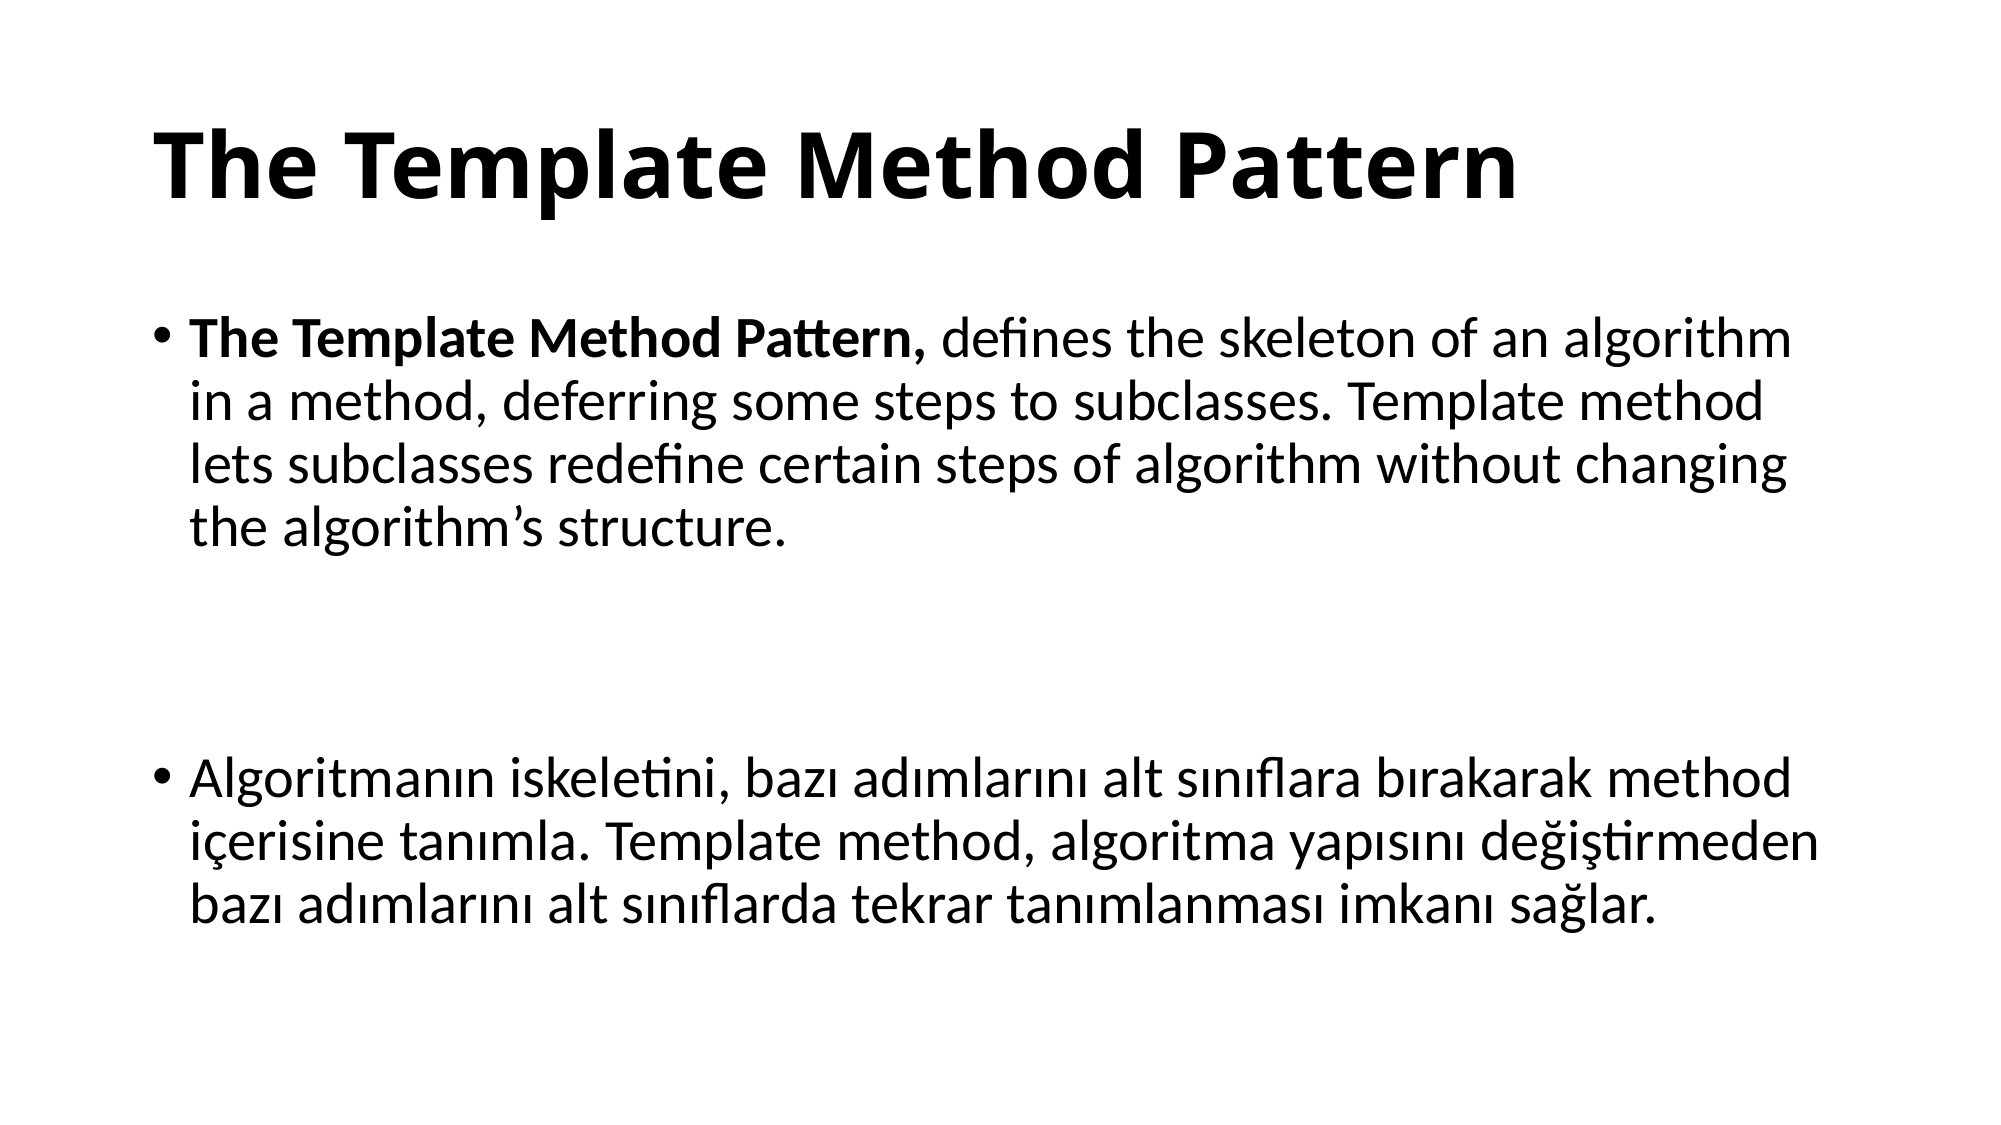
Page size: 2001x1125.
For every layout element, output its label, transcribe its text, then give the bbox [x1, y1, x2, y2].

list The Template Method Pattern, defines the skeleton of an algorithm in a method, deferring some steps to subclasses. Template method lets subclasses redefine certain steps of algorithm without changing the algorithm’s structure. Algoritmanın iskeletini, bazı adımlarını alt sınıflara bırakarak method içerisine tanımla. Template method, algoritma yapısını değiştirmeden bazı adımlarını alt sınıflarda tekrar tanımlanması imkanı sağlar. [137, 299, 1863, 1014]
title The Template Method Pattern [137, 59, 1863, 278]
